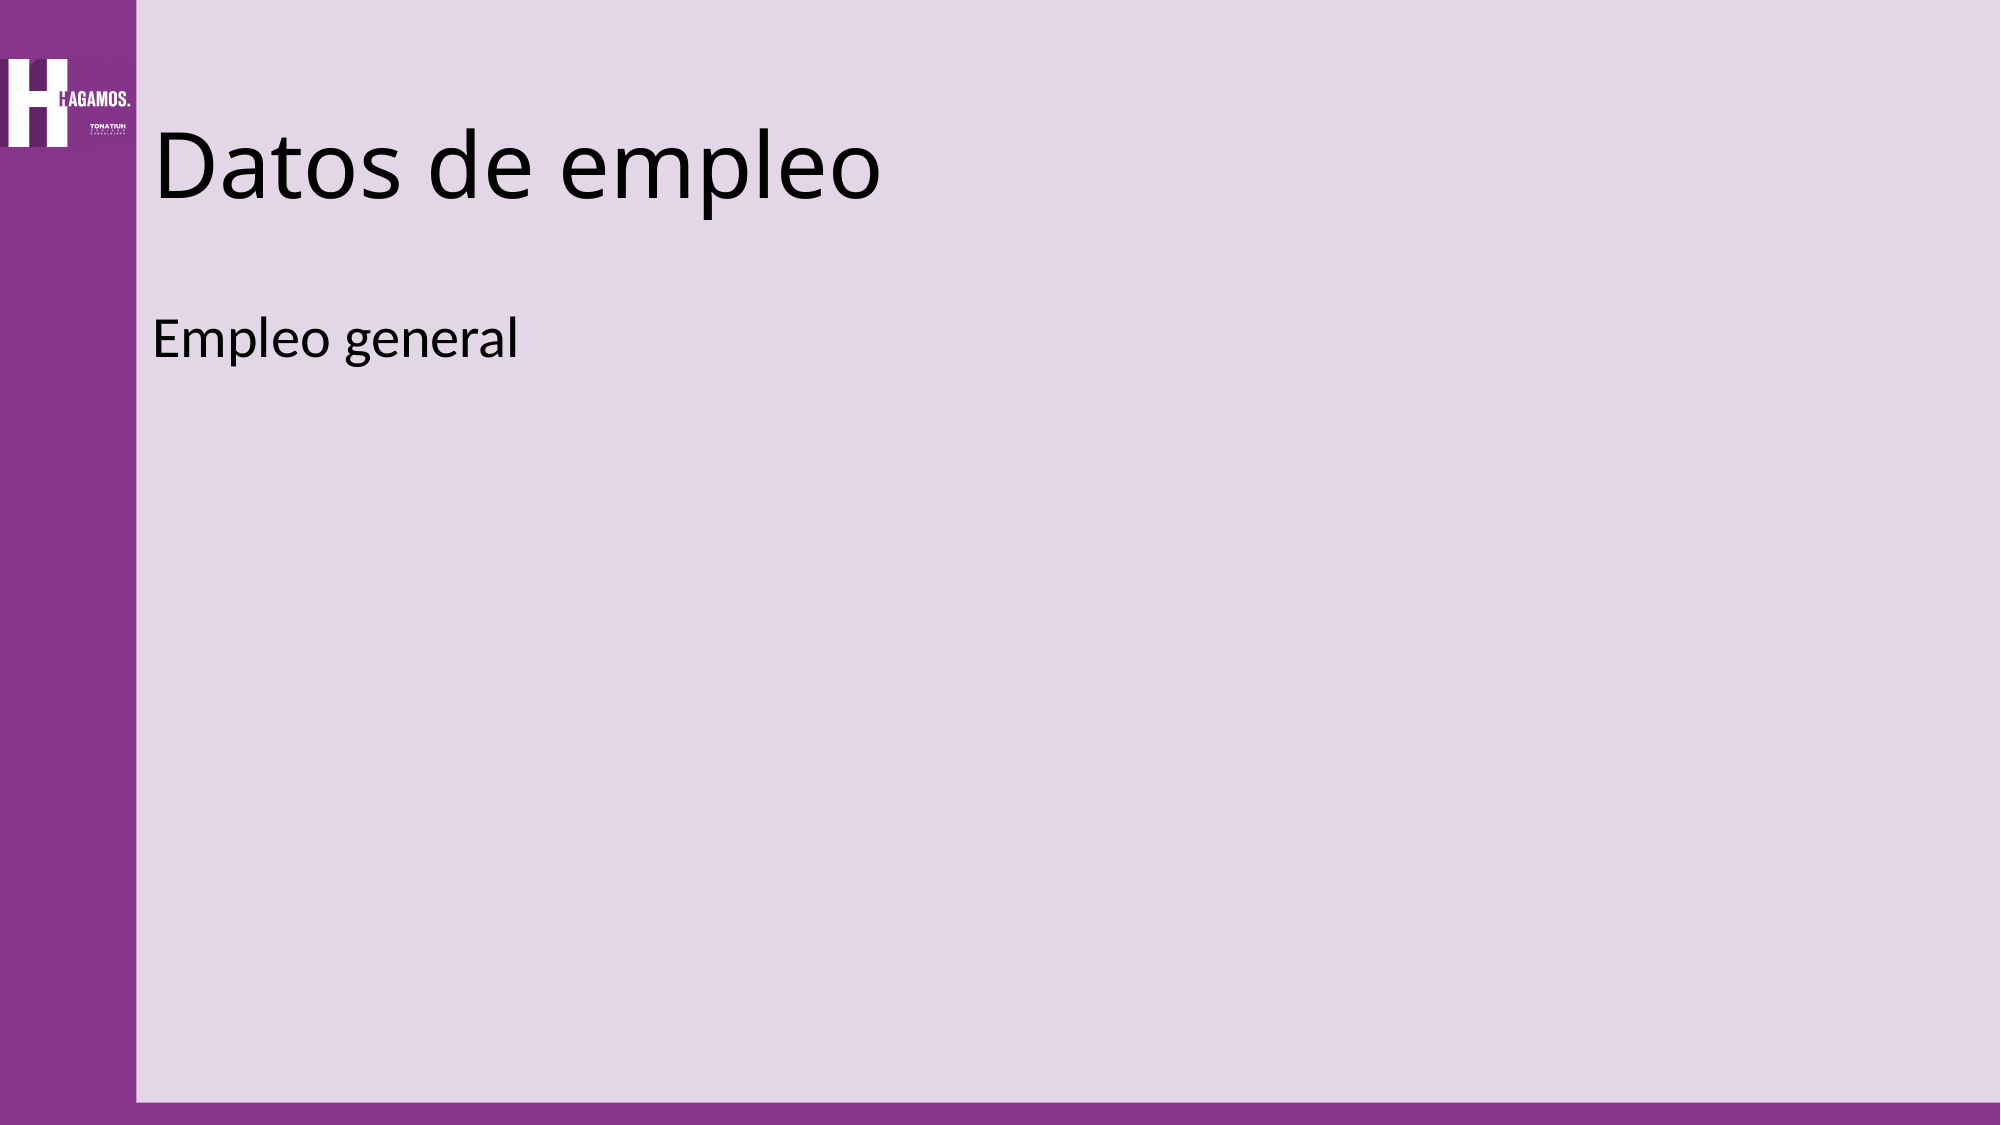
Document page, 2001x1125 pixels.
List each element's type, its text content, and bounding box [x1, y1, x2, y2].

list Empleo general [137, 299, 1863, 1014]
picture [0, 59, 136, 147]
title Datos de empleo [137, 59, 1863, 278]
